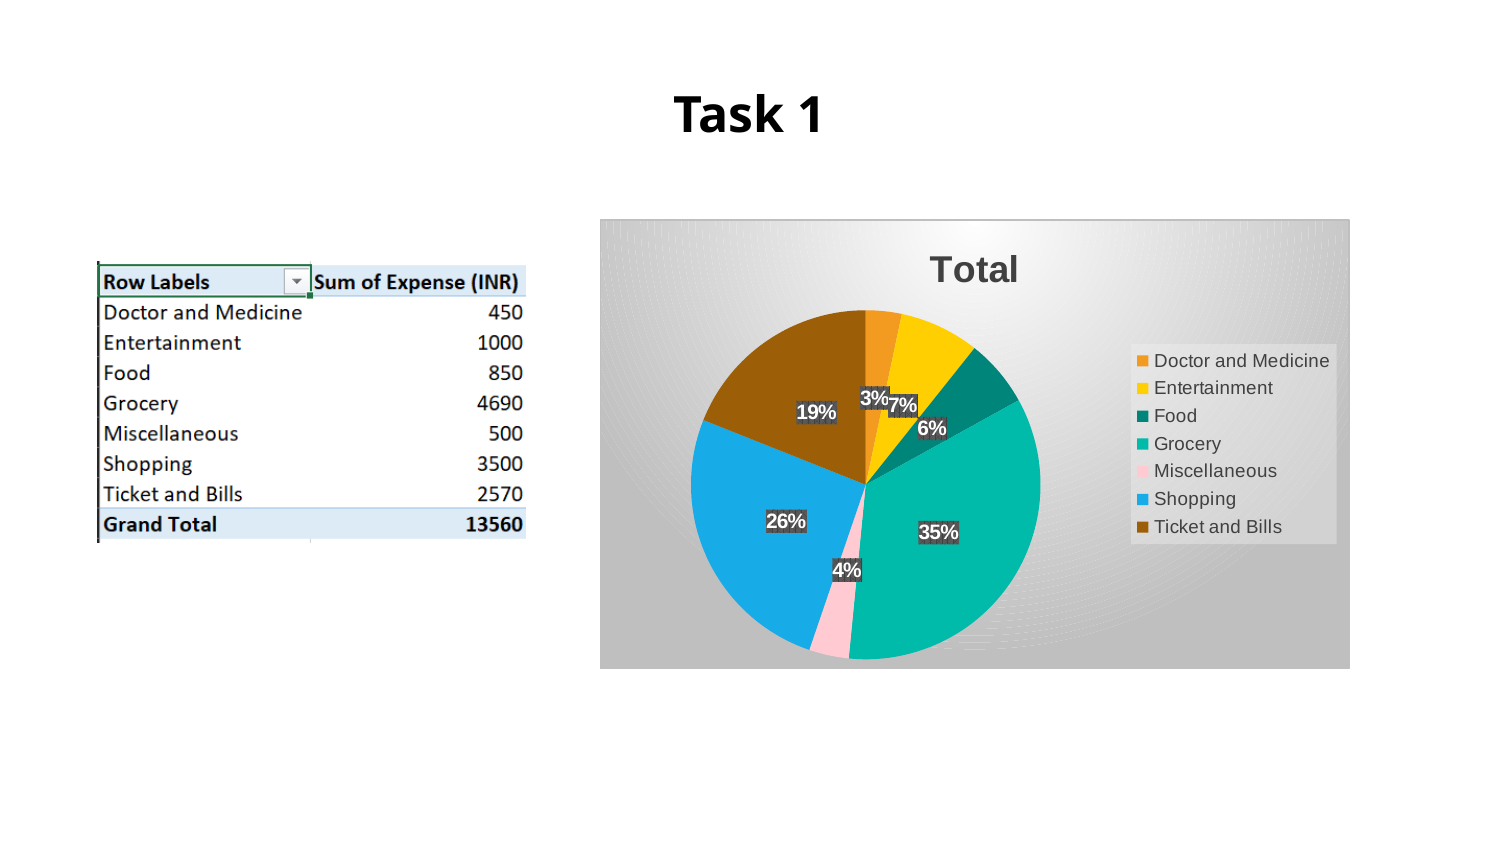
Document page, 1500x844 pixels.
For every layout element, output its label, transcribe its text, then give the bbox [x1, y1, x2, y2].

title Task 1 [75, 67, 1425, 162]
chart [599, 218, 1350, 670]
picture [96, 261, 526, 544]
